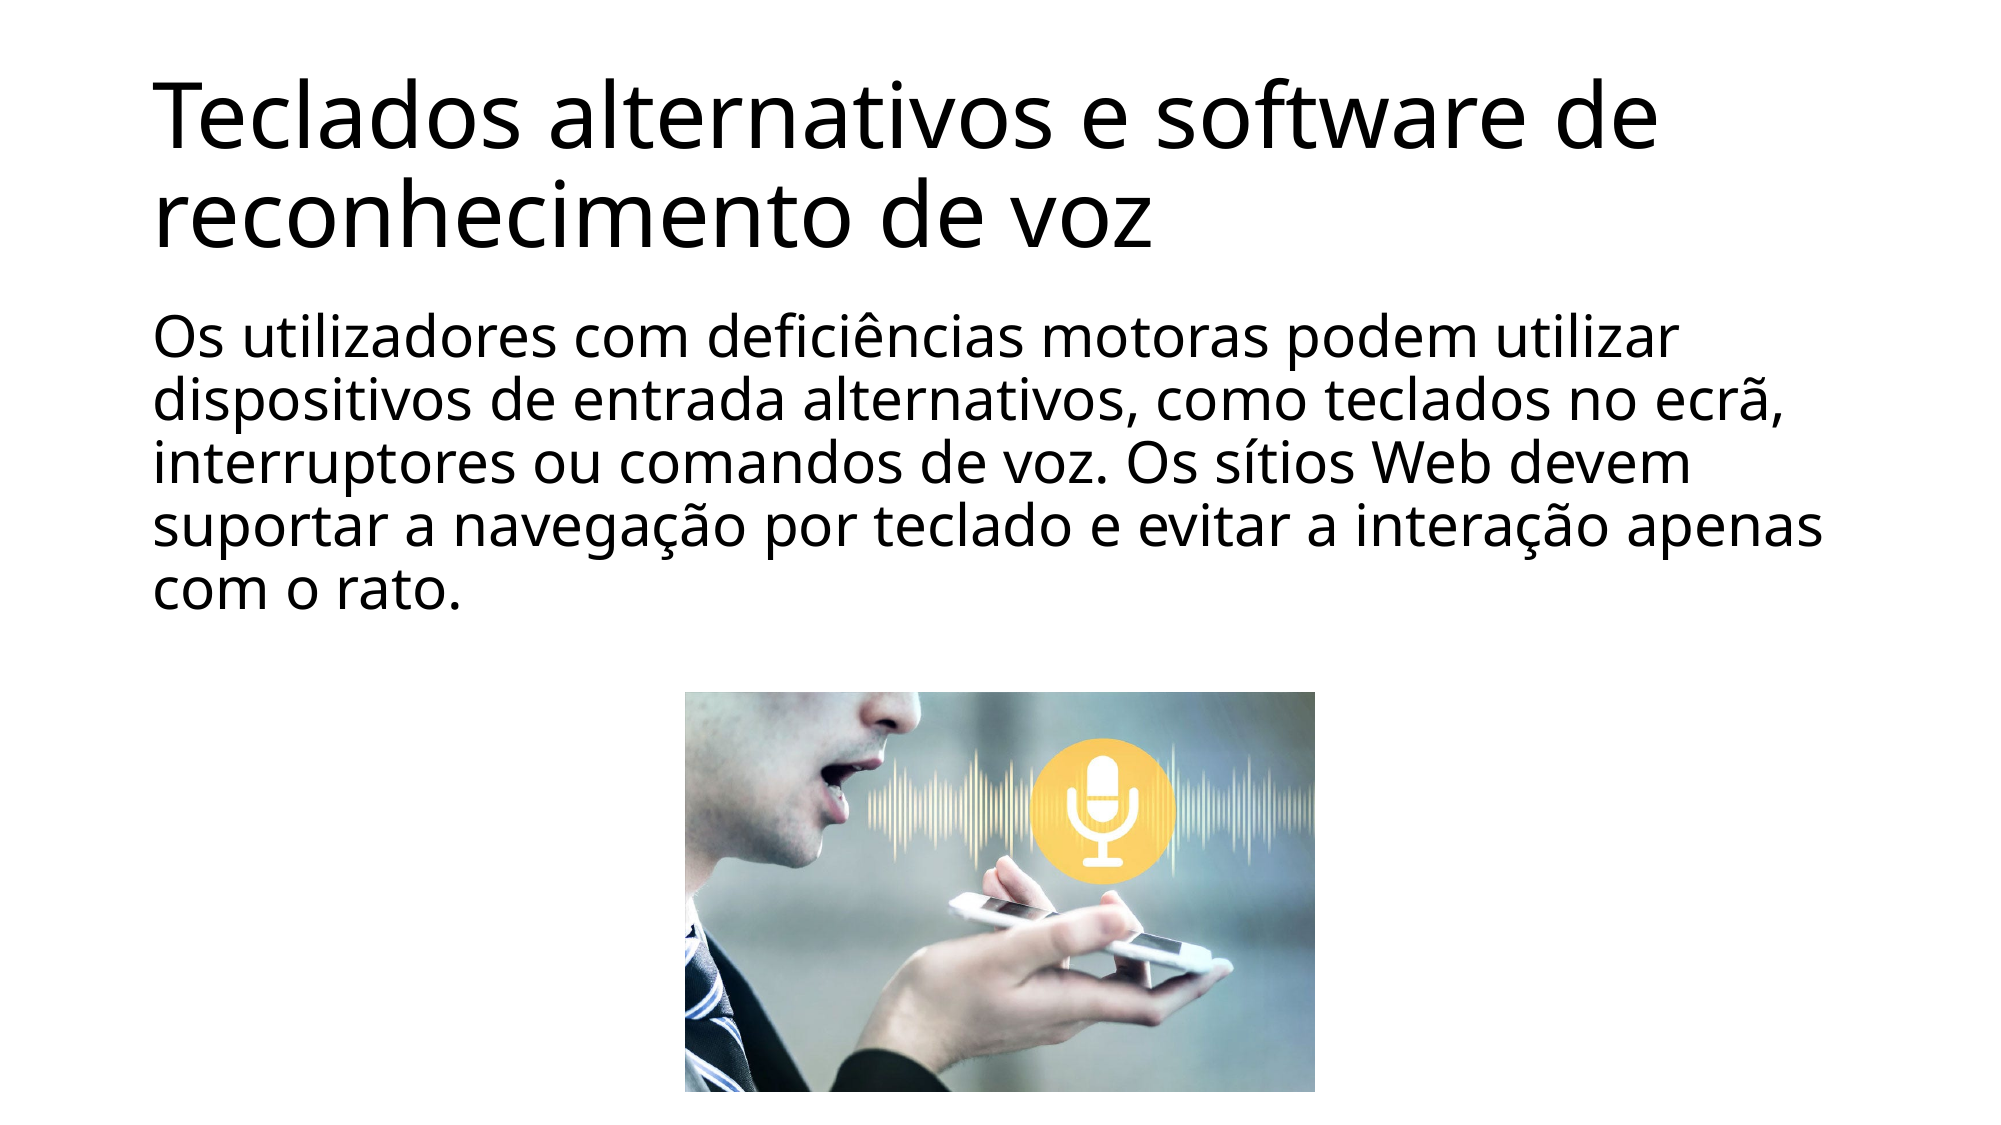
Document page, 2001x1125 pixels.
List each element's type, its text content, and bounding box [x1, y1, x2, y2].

list Os utilizadores com deficiências motoras podem utilizar dispositivos de entrada alternativos, como teclados no ecrã, interruptores ou comandos de voz. Os sítios Web devem suportar a navegação por teclado e evitar a interação apenas com o rato. [137, 299, 1863, 1014]
picture [684, 692, 1316, 1093]
title Teclados alternativos e software de reconhecimento de voz [137, 59, 1863, 278]
